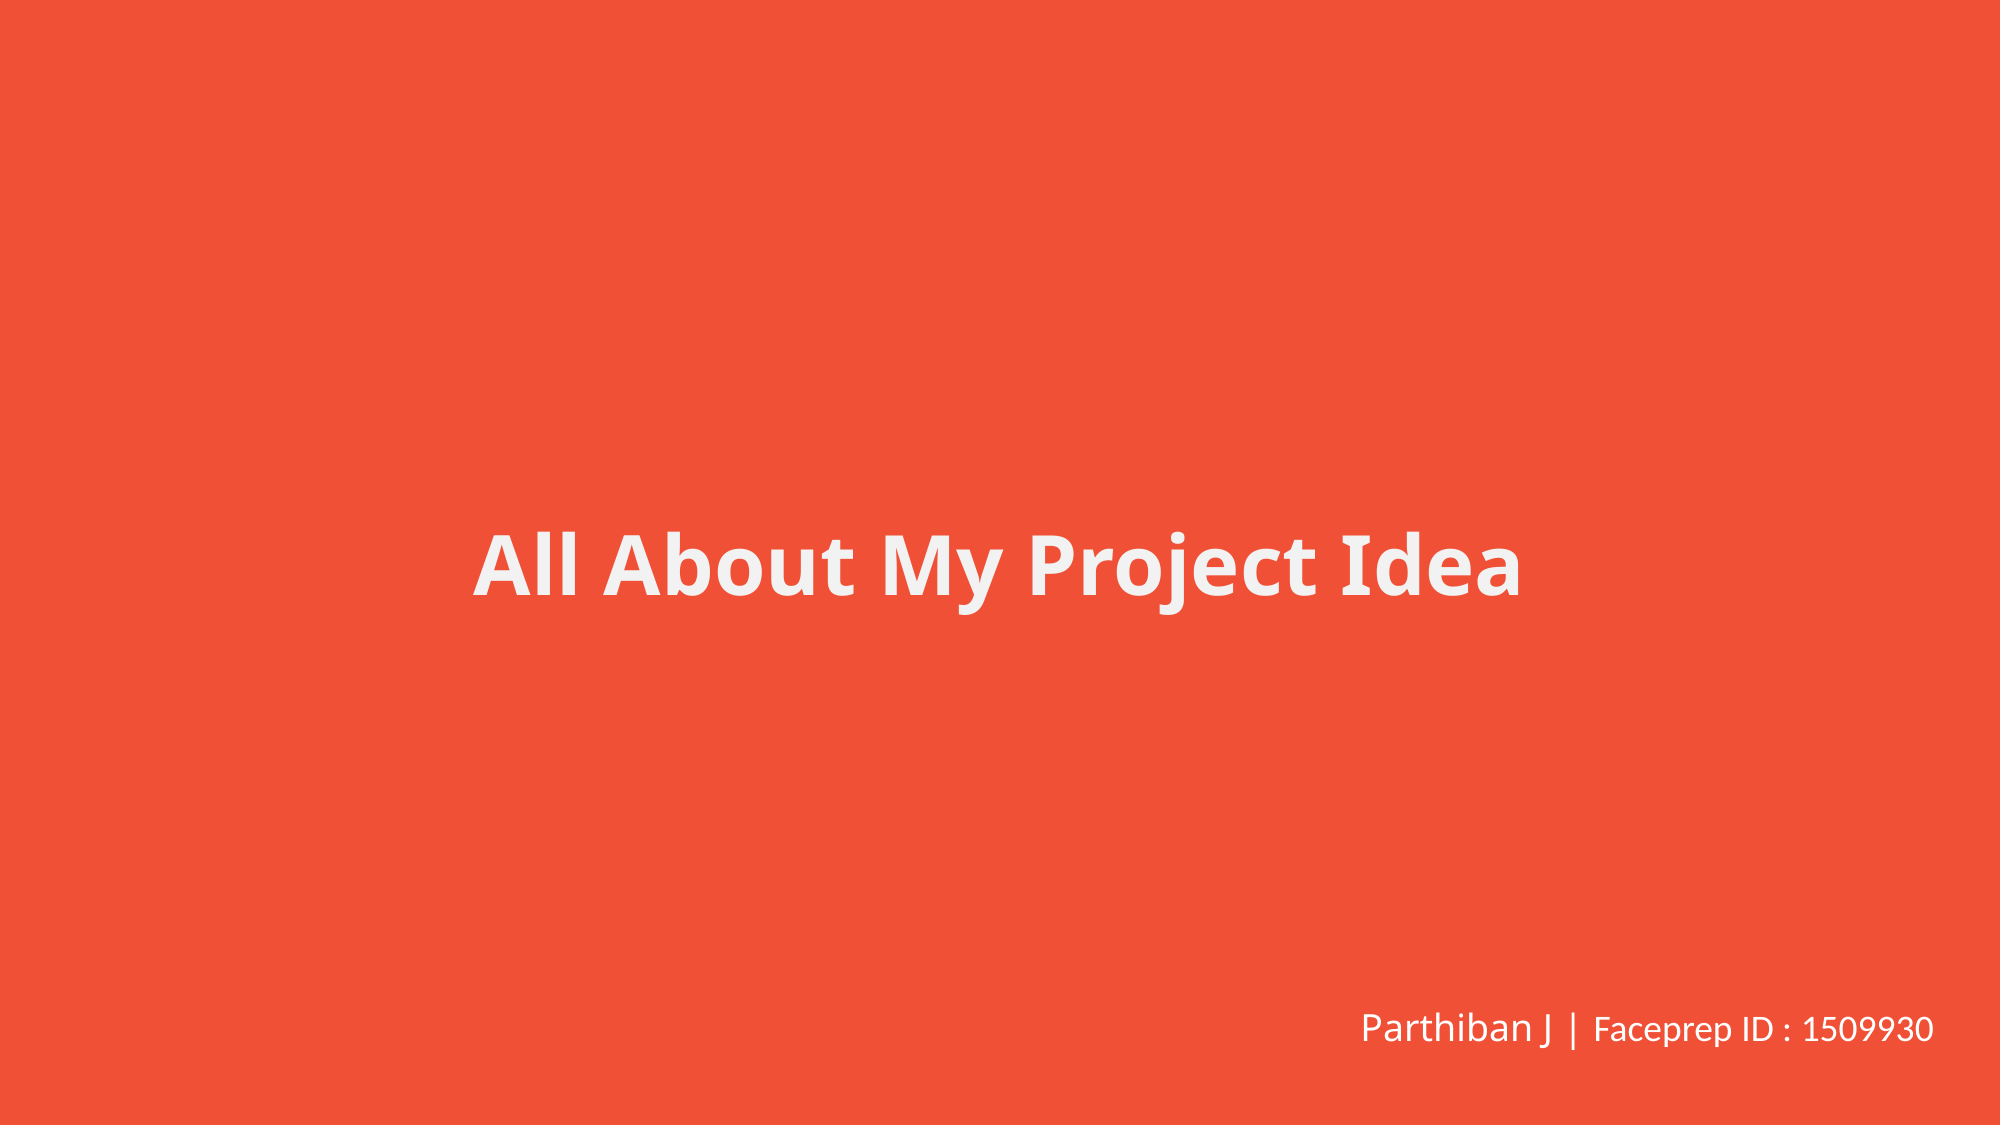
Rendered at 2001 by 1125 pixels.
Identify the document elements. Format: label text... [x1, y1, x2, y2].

text_box All About My Project Idea [458, 505, 1541, 620]
text_box Parthiban J | Faceprep ID : 1509930 [881, 996, 1949, 1056]
